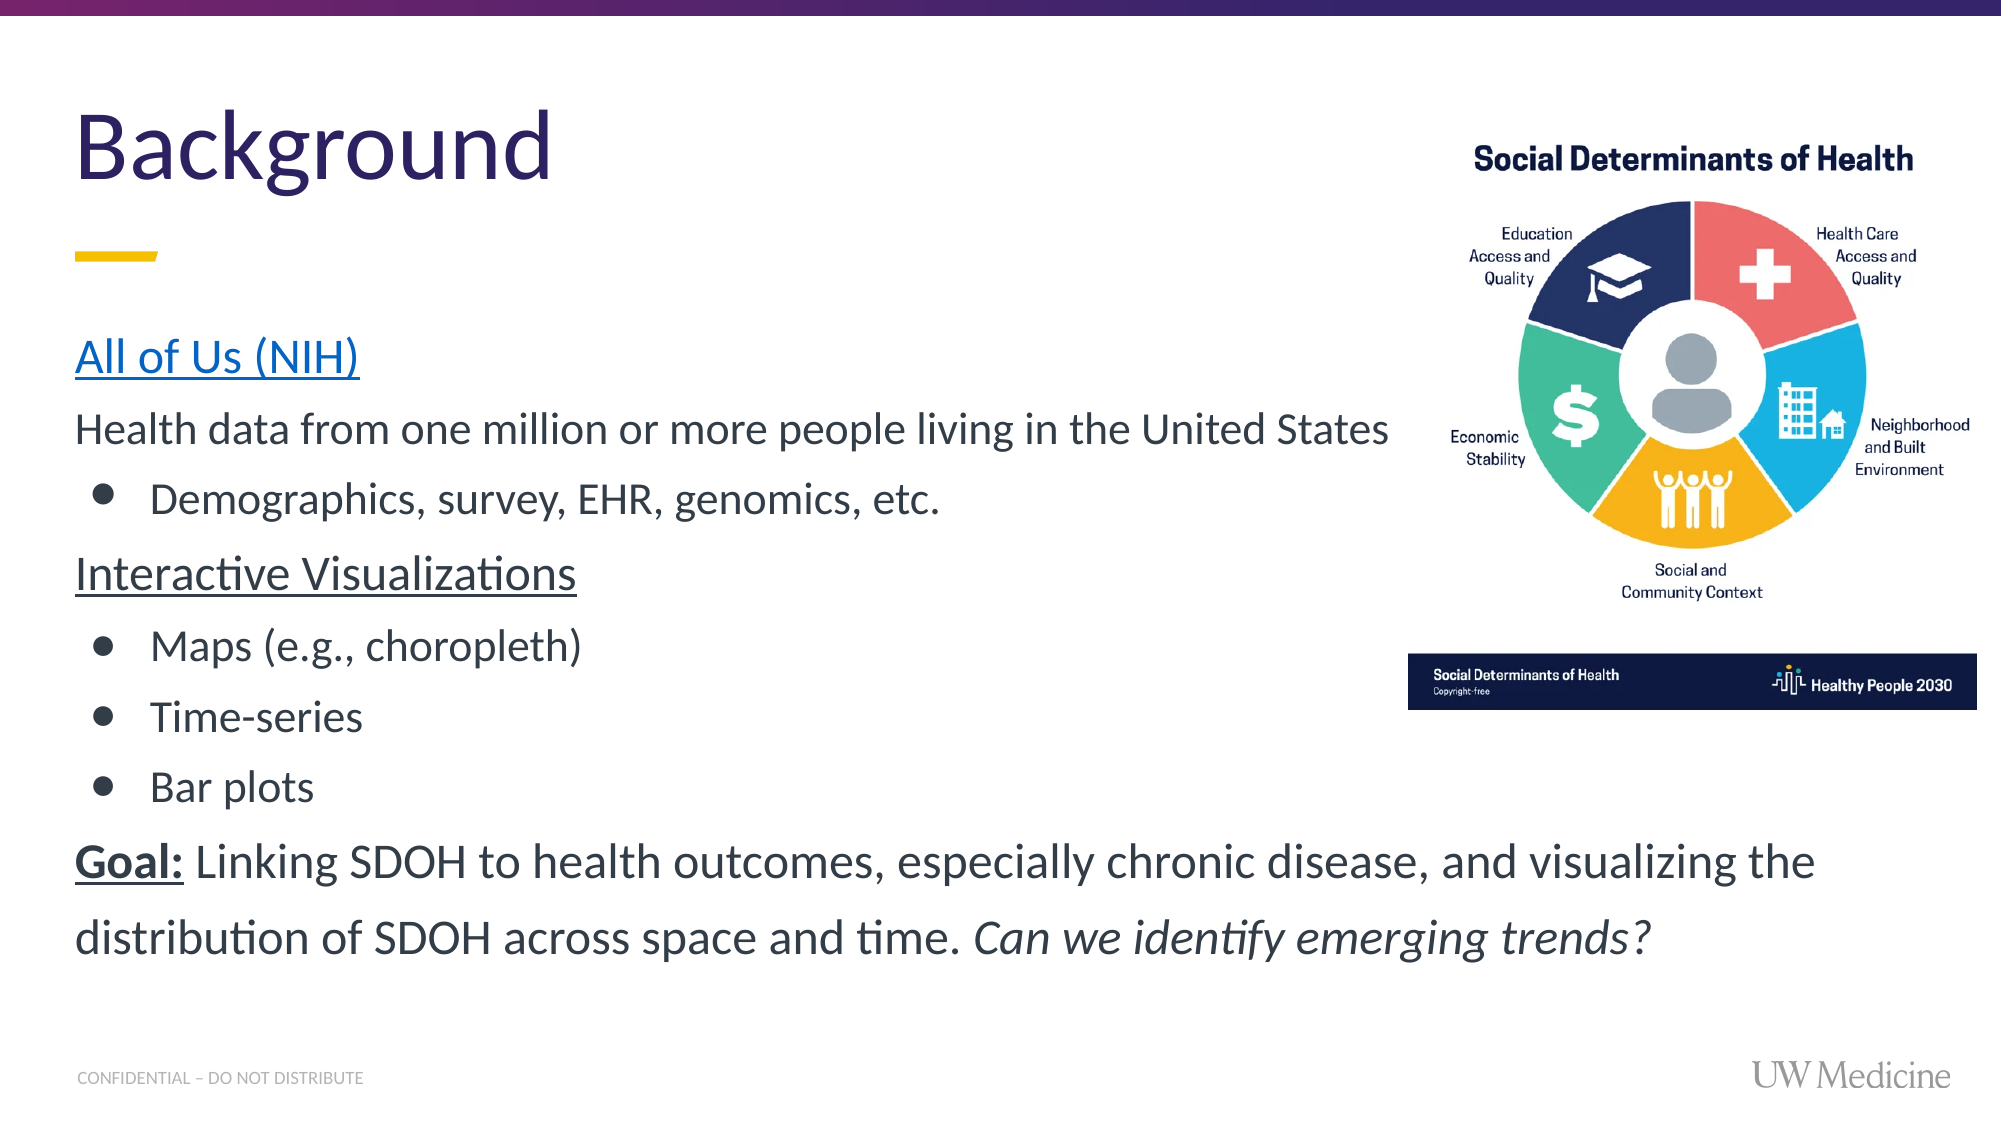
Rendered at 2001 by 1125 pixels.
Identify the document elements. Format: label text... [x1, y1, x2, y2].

list All of Us (NIH) Health data from one million or more people living in the United States Demographics, survey, EHR, genomics, etc. Interactive Visualizations Maps (e.g., choropleth) Time-series Bar plots Goal: Linking SDOH to health outcomes, especially chronic disease, and visualizing the distribution of SDOH across space and time. Can we identify emerging trends? [59, 298, 1933, 1021]
title Background [59, 86, 1406, 230]
picture [1408, 86, 1977, 711]
footer CONFIDENTIAL – DO NOT DISTRIBUTE [62, 1058, 458, 1104]
